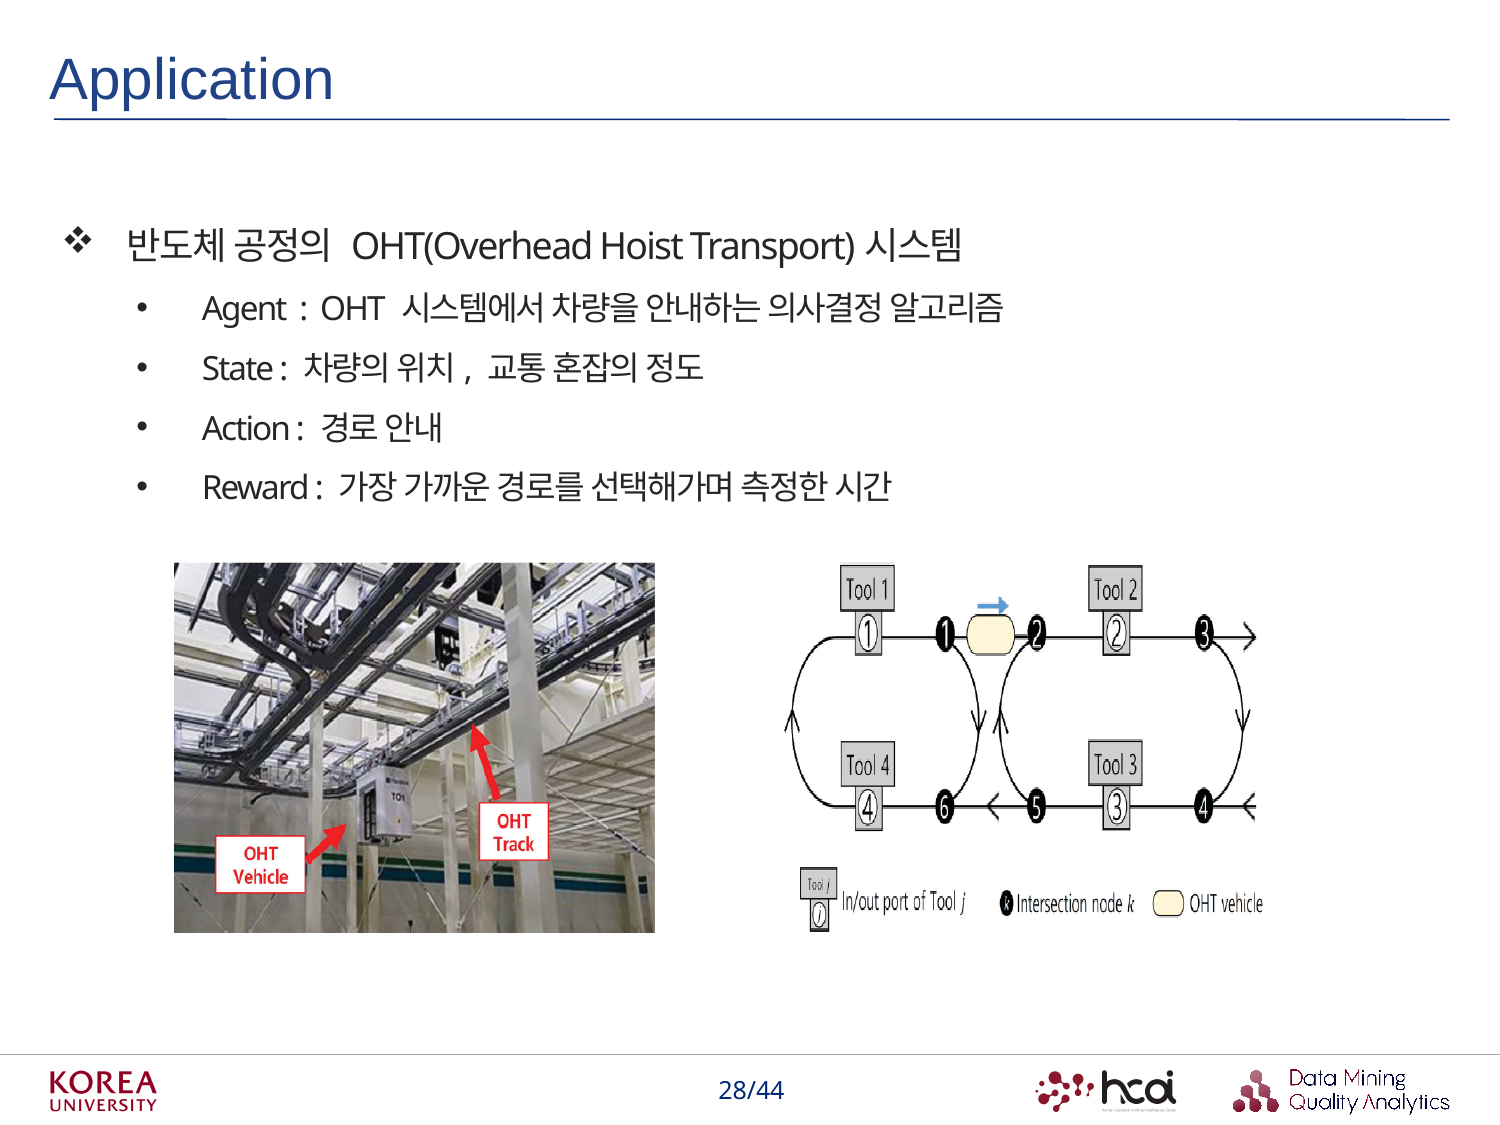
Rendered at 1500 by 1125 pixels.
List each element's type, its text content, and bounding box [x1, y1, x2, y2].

picture [49, 1070, 157, 1113]
picture [1035, 1069, 1177, 1114]
picture [1231, 1068, 1450, 1115]
picture [174, 562, 655, 933]
text_box Application [35, 33, 1275, 119]
picture [782, 562, 1263, 933]
text_box 반도체 공정의 OHT(Overhead Hoist Transport)시스템 Agent : OHT 시스템에서 차량을 안내하는 의사결정 알고리즘 State : 차량의 위치, 교통 혼잡의 정도 Action : 경로 안내 Reward : 가장 가까운 경로를 선택해가며 측정한 시간 [46, 192, 1454, 582]
